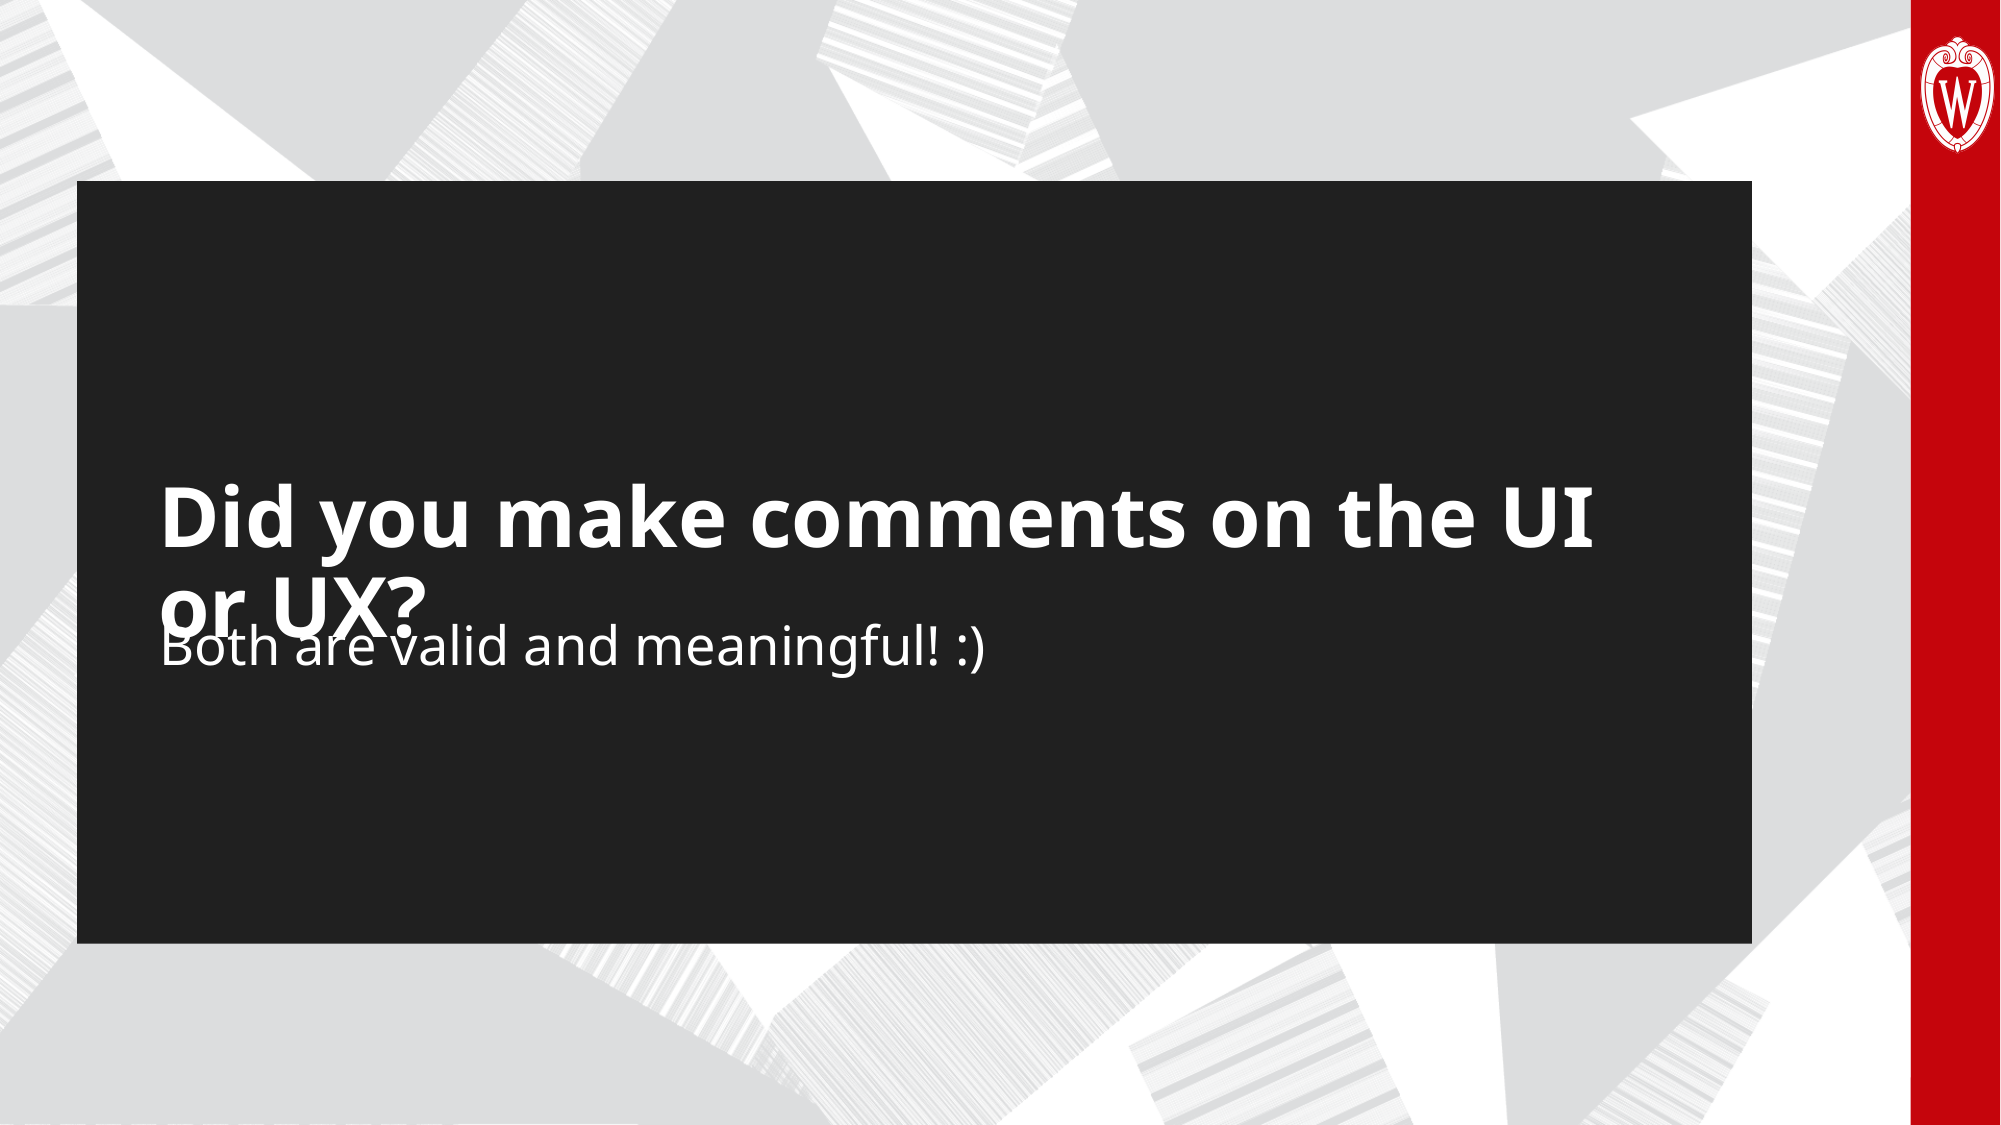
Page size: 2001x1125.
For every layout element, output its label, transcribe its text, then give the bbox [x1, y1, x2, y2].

picture [0, 0, 1911, 1125]
text_box Both are valid and meaningful! :) [144, 611, 1156, 680]
picture [1920, 36, 1995, 154]
title Did you make comments on the UI or UX? [158, 512, 1648, 612]
